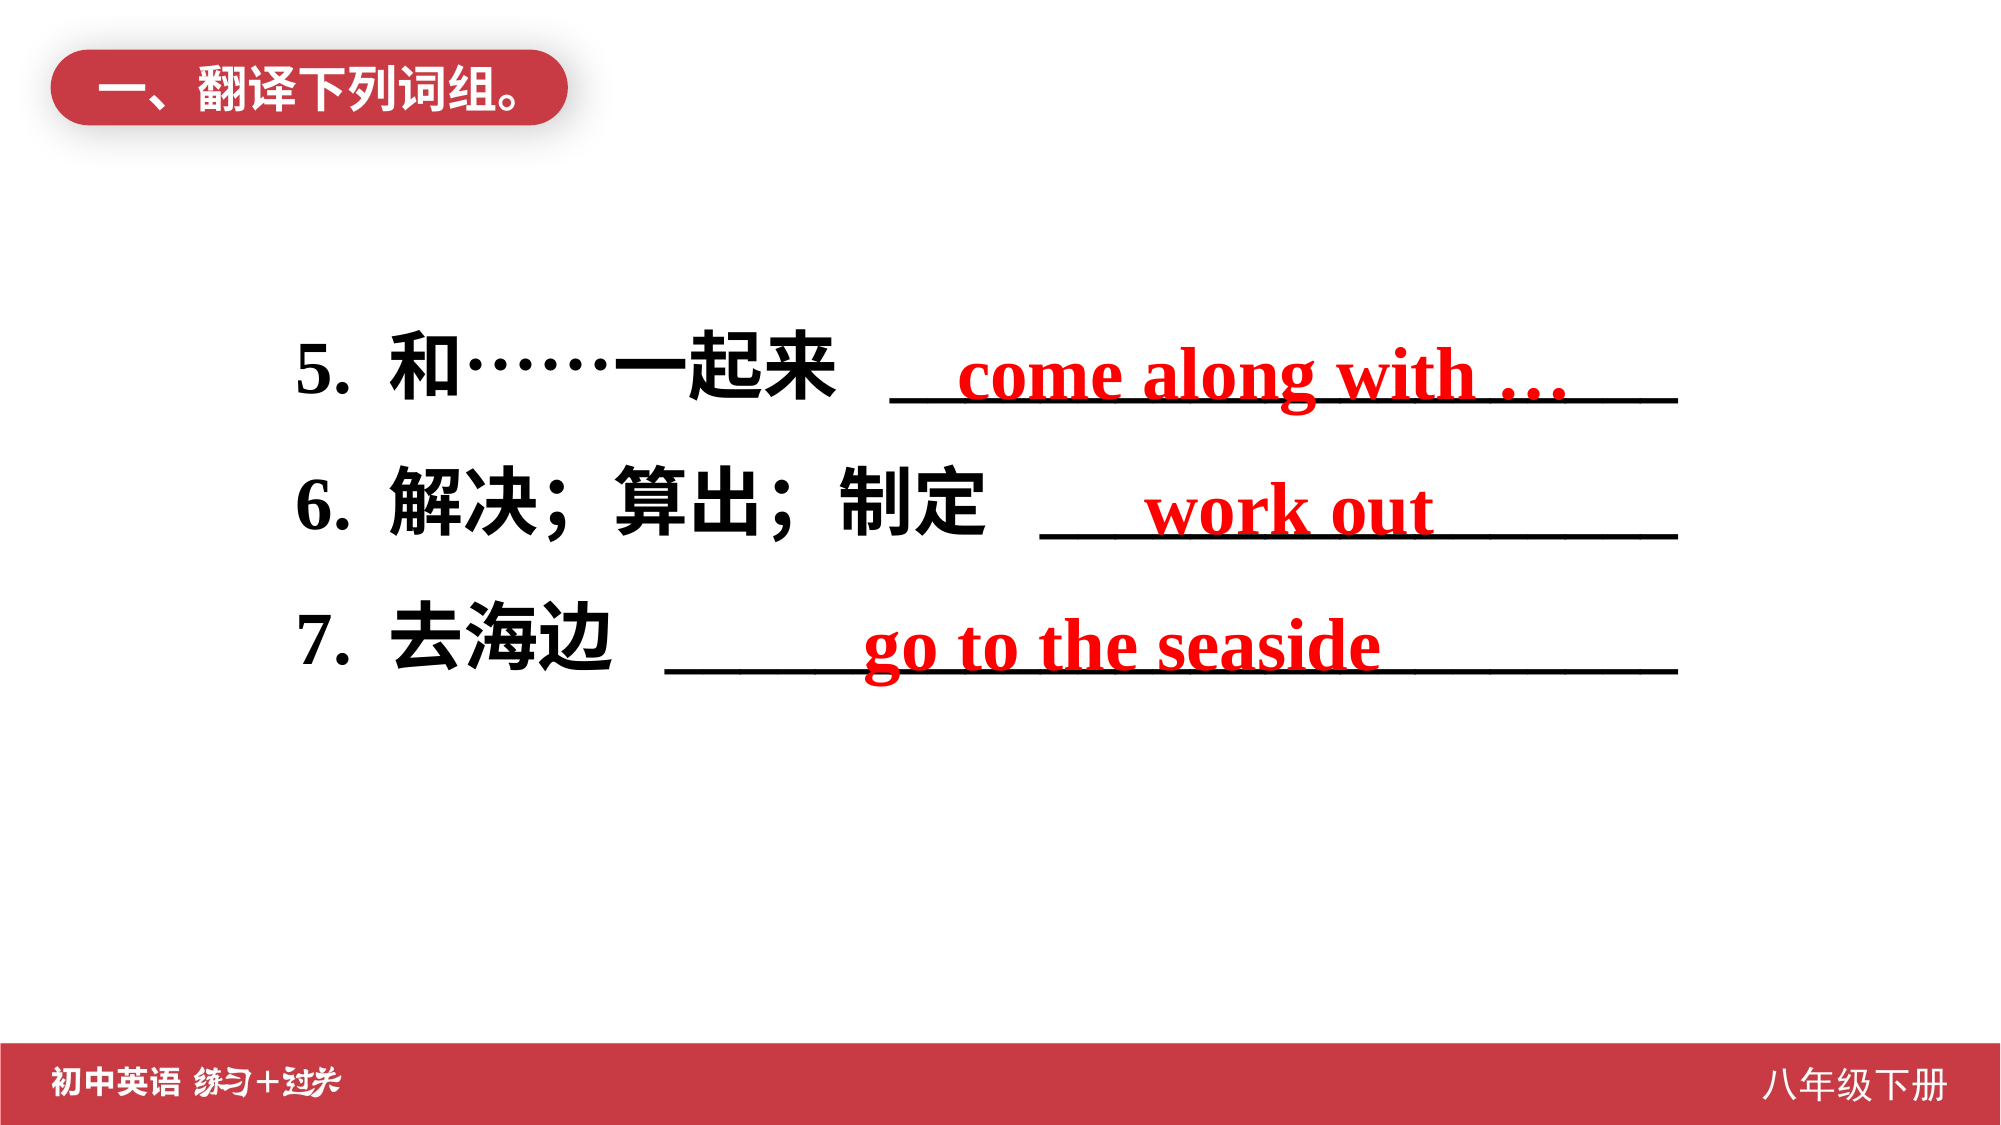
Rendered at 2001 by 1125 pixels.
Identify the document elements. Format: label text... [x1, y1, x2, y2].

text_box [49, 48, 541, 127]
picture [0, 0, 2001, 1125]
text_box come along with … work out go to the seaside [848, 271, 1647, 693]
text_box 5. 和……一起来 _____________________ 6. 解决；算出；制定 _________________ 7. 去海边 ___________________________ [281, 266, 1710, 687]
text_box 一、翻译下列词组。 [82, 49, 568, 125]
